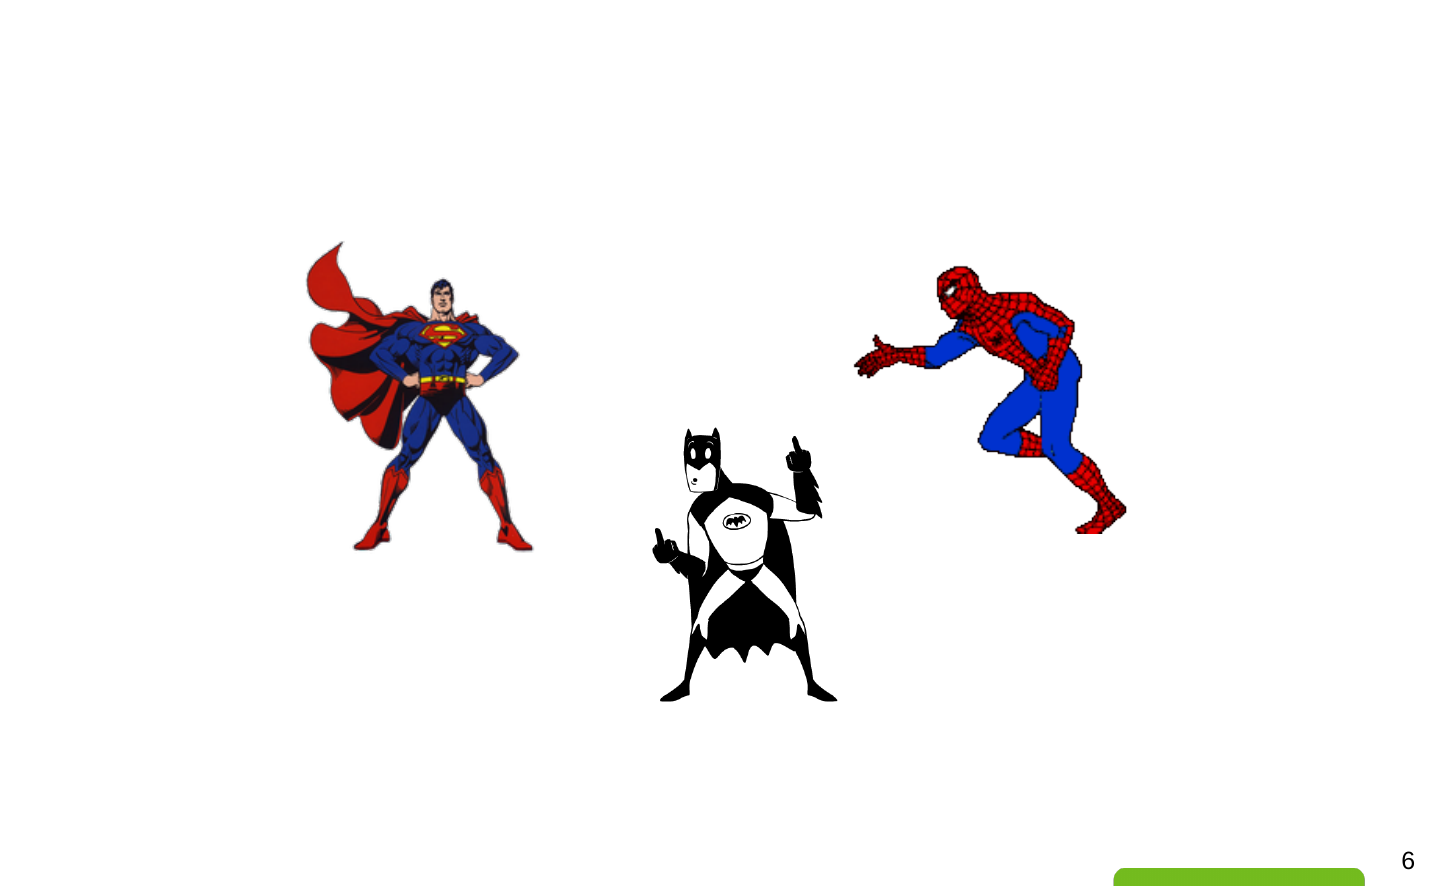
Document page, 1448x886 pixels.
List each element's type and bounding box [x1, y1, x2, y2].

picture [27, 834, 1420, 886]
picture [264, 240, 1448, 731]
